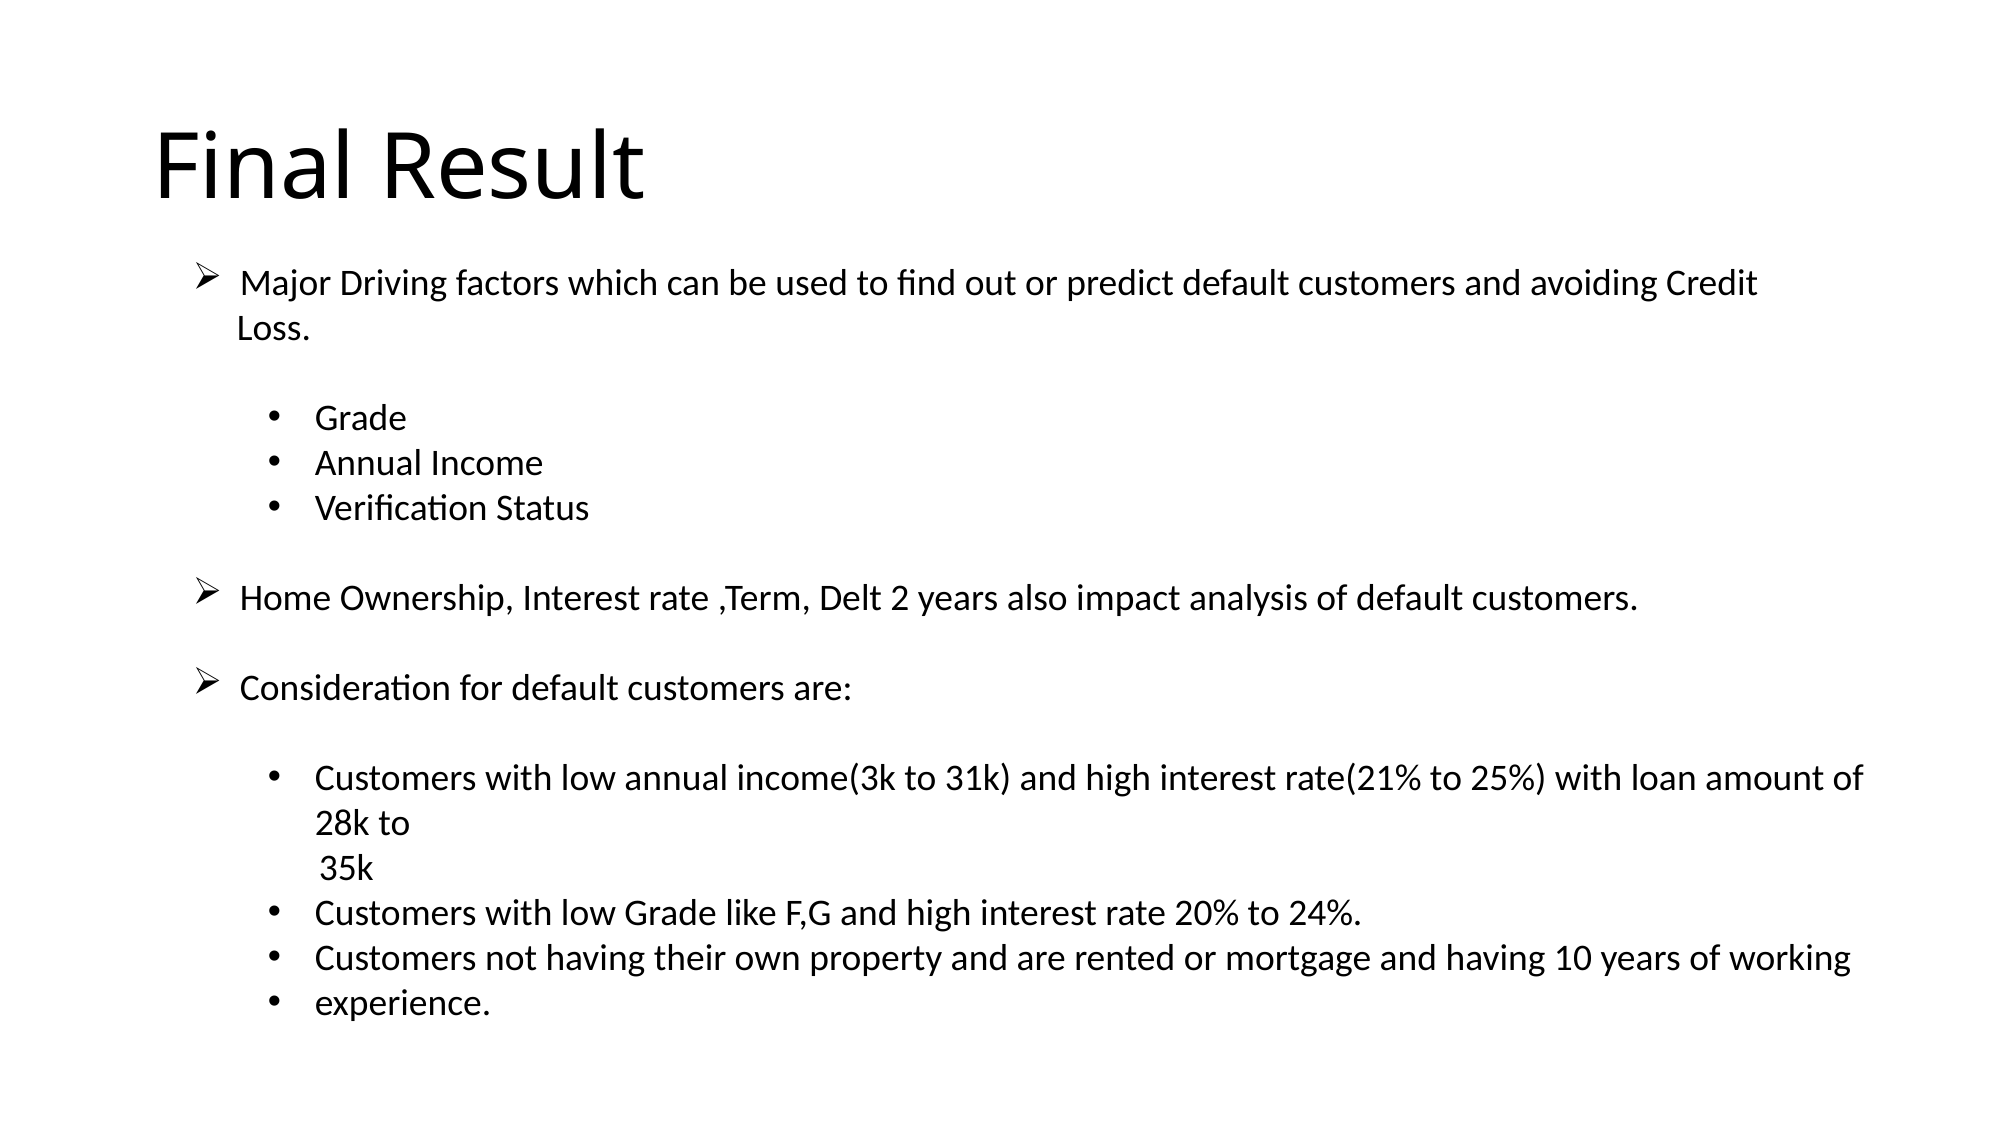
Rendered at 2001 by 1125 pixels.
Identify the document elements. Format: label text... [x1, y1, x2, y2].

text_box Major Driving factors which can be used to find out or predict default customers and avoiding Credit Loss. Grade Annual Income Verification Status Home Ownership, Interest rate ,Term, Delt 2 years also impact analysis of default customers. Consideration for default customers are: Customers with low annual income(3k to 31k) and high interest rate(21% to 25%) with loan amount of 28k to 35k Customers with low Grade like F,G and high interest rate 20% to 24%. Customers not having their own property and are rented or mortgage and having 10 years of working experience. [103, 250, 1908, 1031]
title Final Result [137, 59, 1863, 250]
